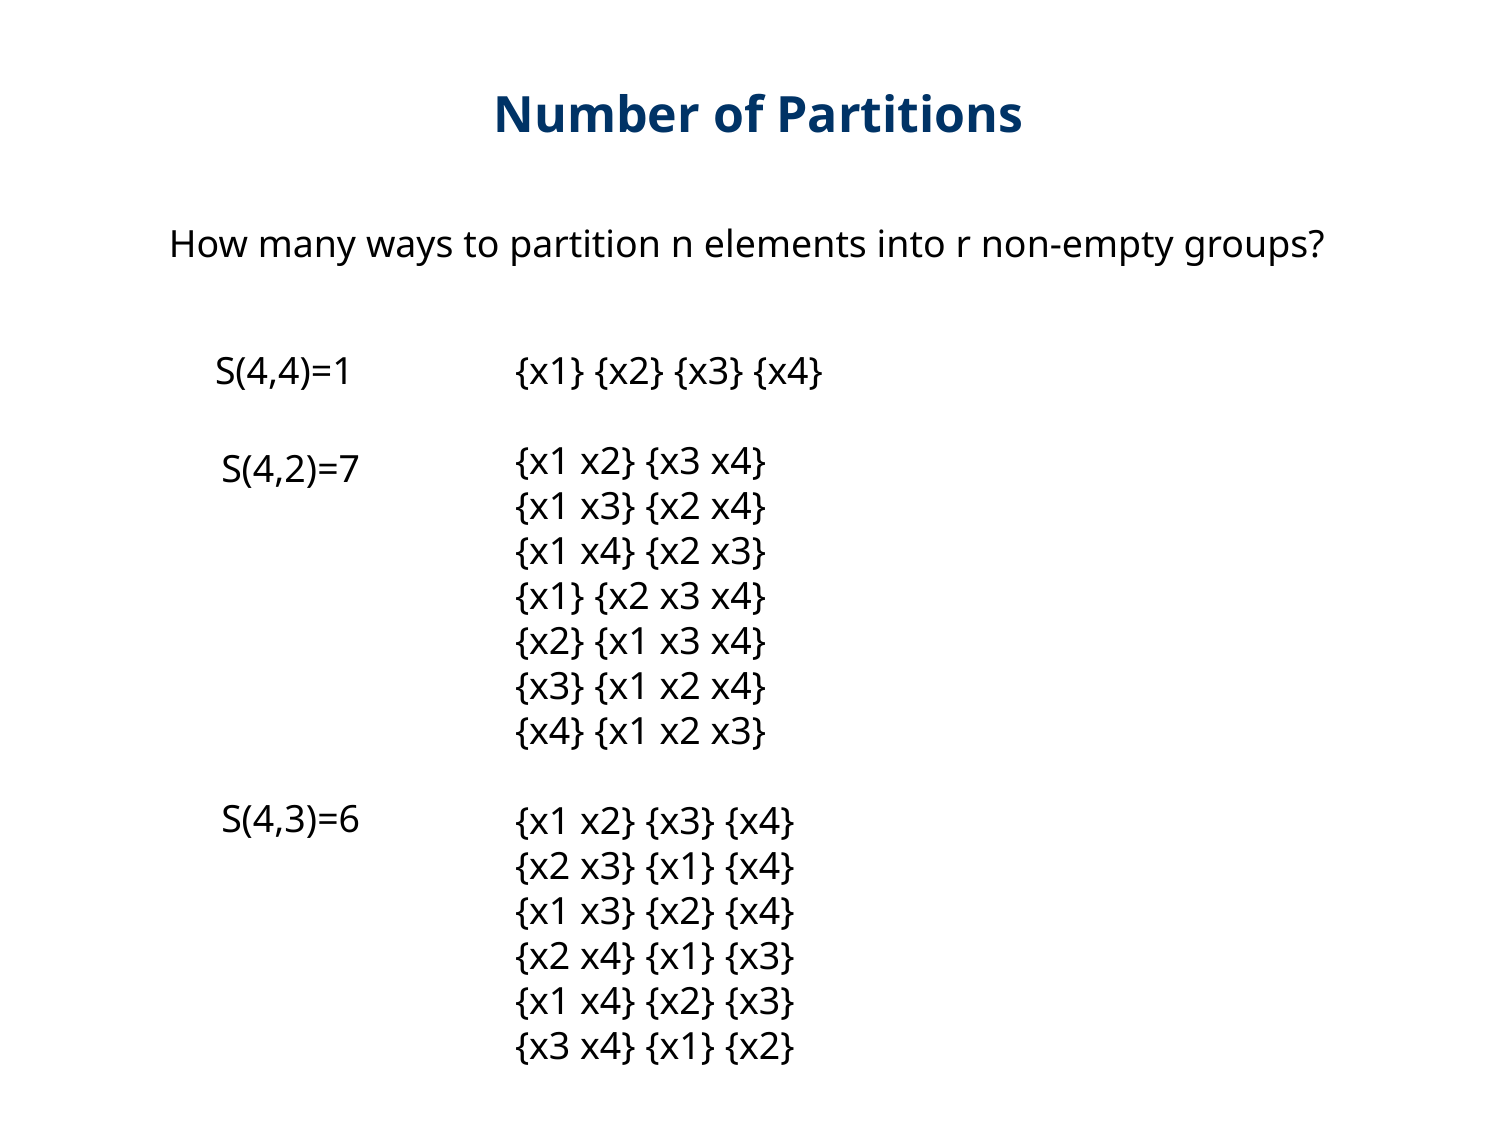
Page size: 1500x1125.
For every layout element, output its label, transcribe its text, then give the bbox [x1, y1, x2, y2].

text_box Number of Partitions [479, 74, 1039, 150]
text_box S(4,3)=6 [206, 787, 376, 848]
text_box S(4,4)=1 {x1} {x2} {x3} {x4} {x1 x2} {x3 x4} {x1 x3} {x2 x4} {x1 x4} {x2 x3} {x1} {x2 x3 x4} {x2} {x1 x3 x4} {x3} {x1 x2 x4} {x4} {x1 x2 x3} {x1 x2} {x3} {x4} {x2 x3} {x1} {x4} {x1 x3} {x2} {x4} {x2 x4} {x1} {x3} {x1 x4} {x2} {x3} {x3 x4} {x1} {x2} [200, 339, 980, 1075]
text_box S(4,2)=7 [206, 437, 376, 498]
text_box How many ways to partition n elements into r non-empty groups? [154, 212, 1341, 273]
